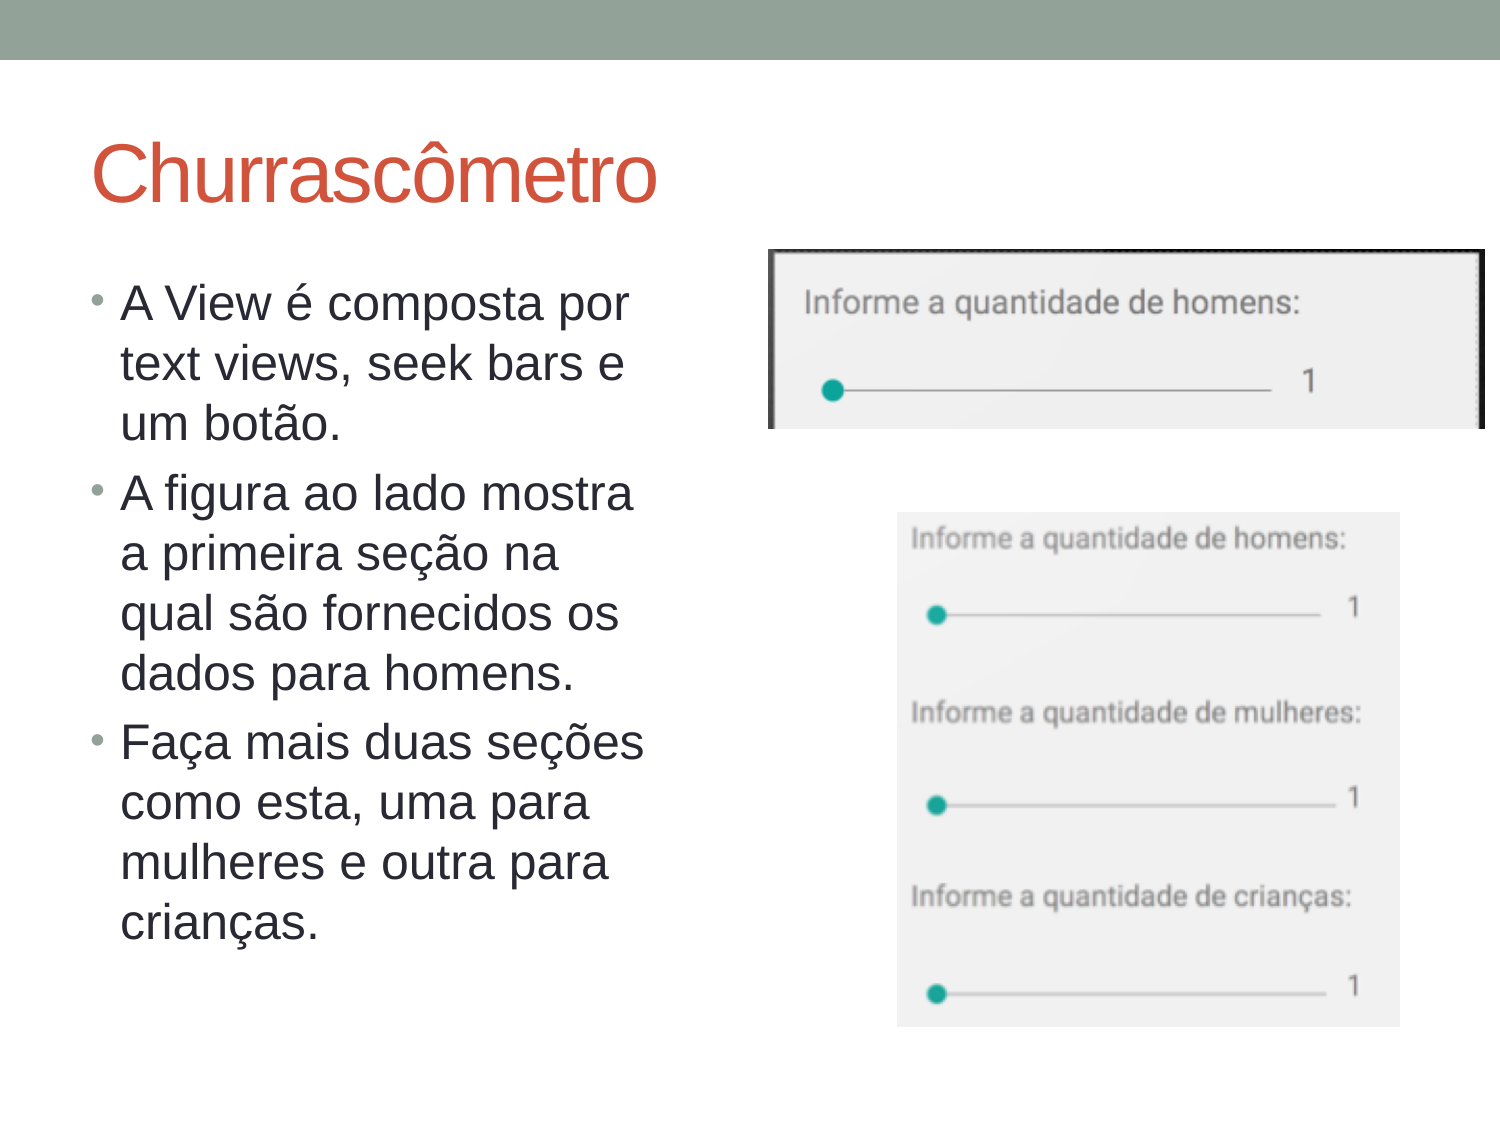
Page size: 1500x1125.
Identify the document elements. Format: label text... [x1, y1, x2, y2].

picture [897, 511, 1401, 1027]
picture [768, 249, 1486, 430]
title Churrascômetro [75, 87, 1425, 250]
list A View é composta por text views, seek bars e um botão. A figura ao lado mostra a primeira seção na qual são fornecidos os dados para homens. Faça mais duas seções como esta, uma para mulheres e outra para crianças. [75, 262, 677, 1063]
